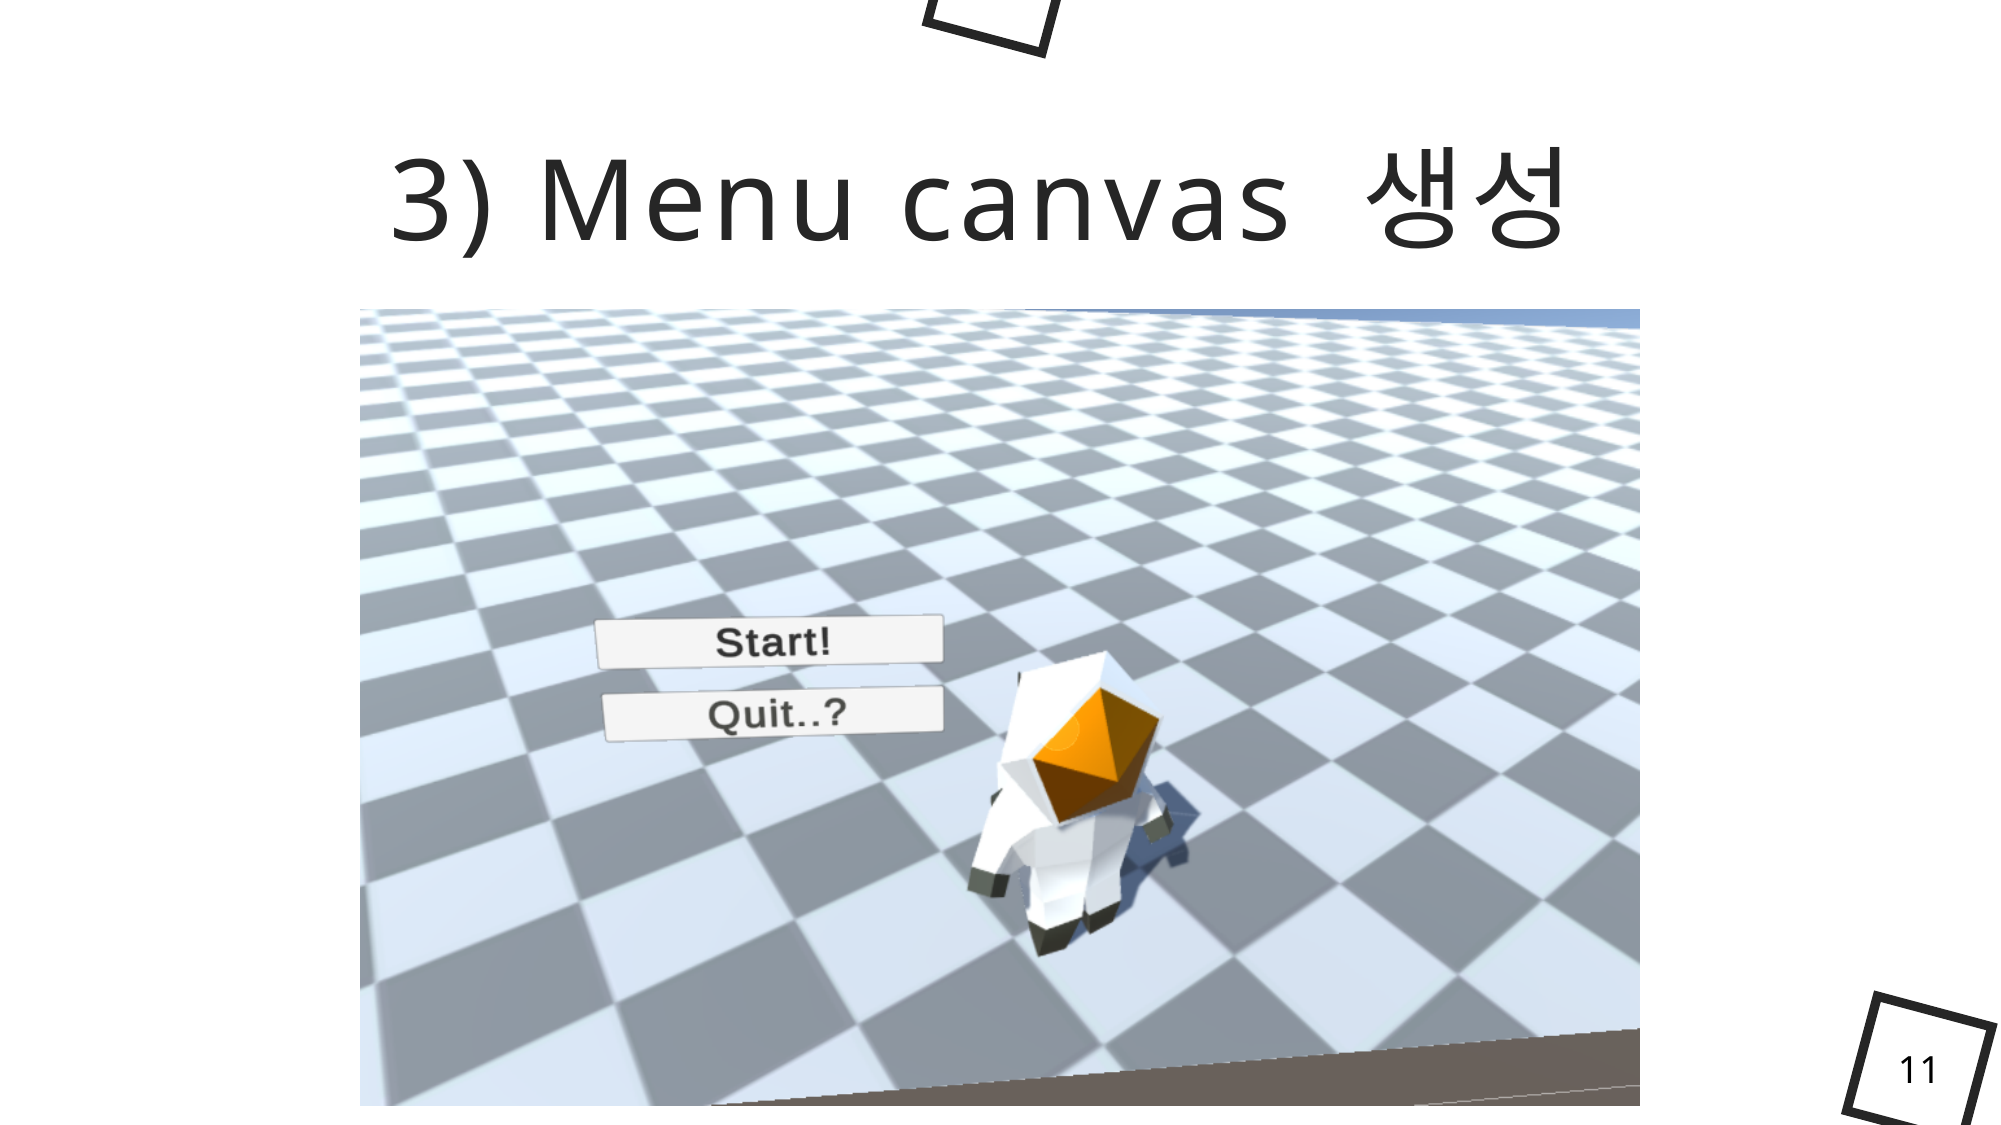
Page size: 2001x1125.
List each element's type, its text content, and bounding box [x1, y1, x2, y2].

picture [360, 309, 1640, 1106]
text_box [926, 0, 1058, 55]
text_box 3) Menu canvas 생성 [374, 120, 1590, 270]
